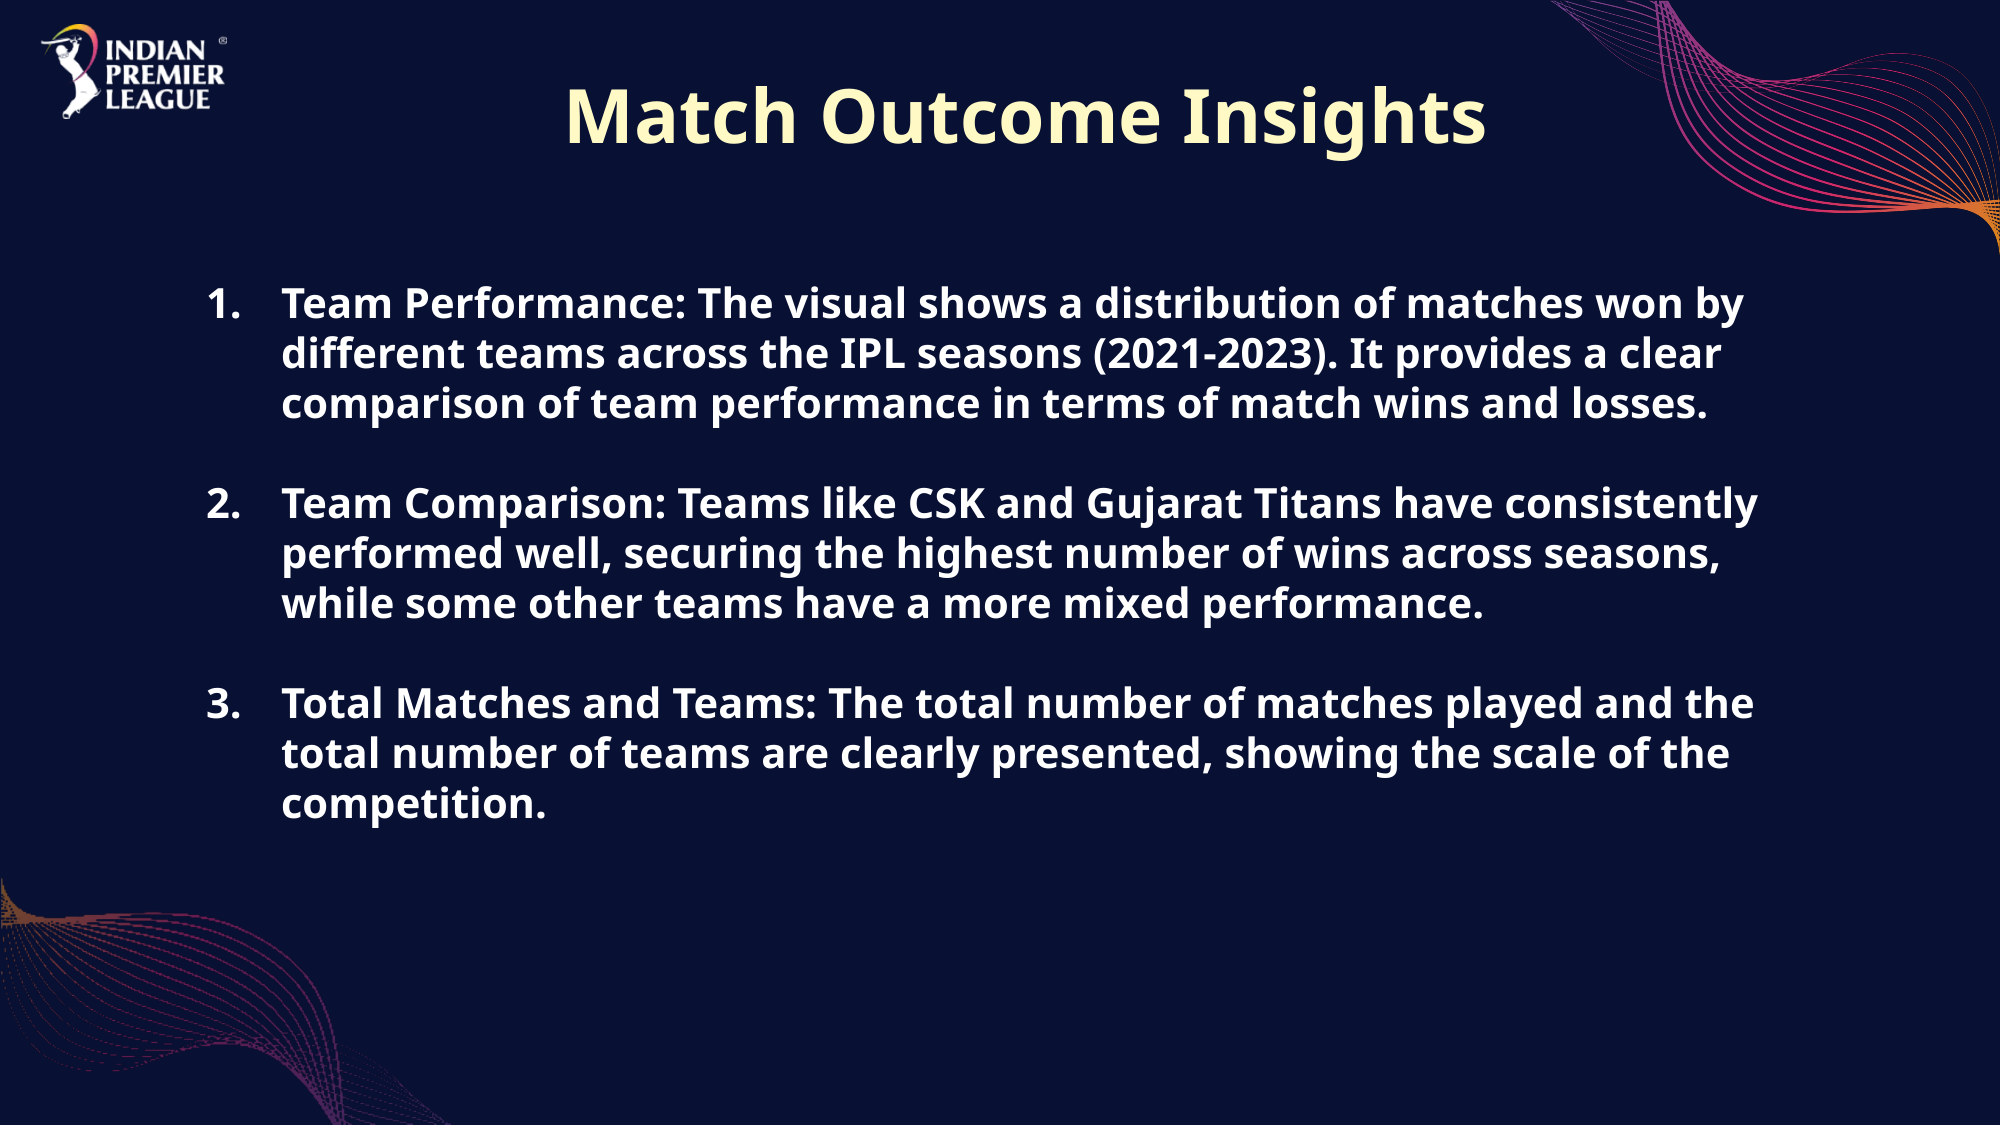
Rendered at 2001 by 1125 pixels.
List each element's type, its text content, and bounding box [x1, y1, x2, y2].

text_box Match Outcome Insights [548, 71, 1503, 168]
text_box Team Performance: The visual shows a distribution of matches won by different teams across the IPL seasons (2021-2023). It provides a clear comparison of team performance in terms of match wins and losses. Team Comparison: Teams like CSK and Gujarat Titans have consistently performed well, securing the highest number of wins across seasons, while some other teams have a more mixed performance. Total Matches and Teams: The total number of matches played and the total number of teams are clearly presented, showing the scale of the competition. [186, 256, 1814, 1015]
picture [1548, 0, 2000, 257]
picture [0, 867, 452, 1125]
picture [36, 23, 228, 120]
